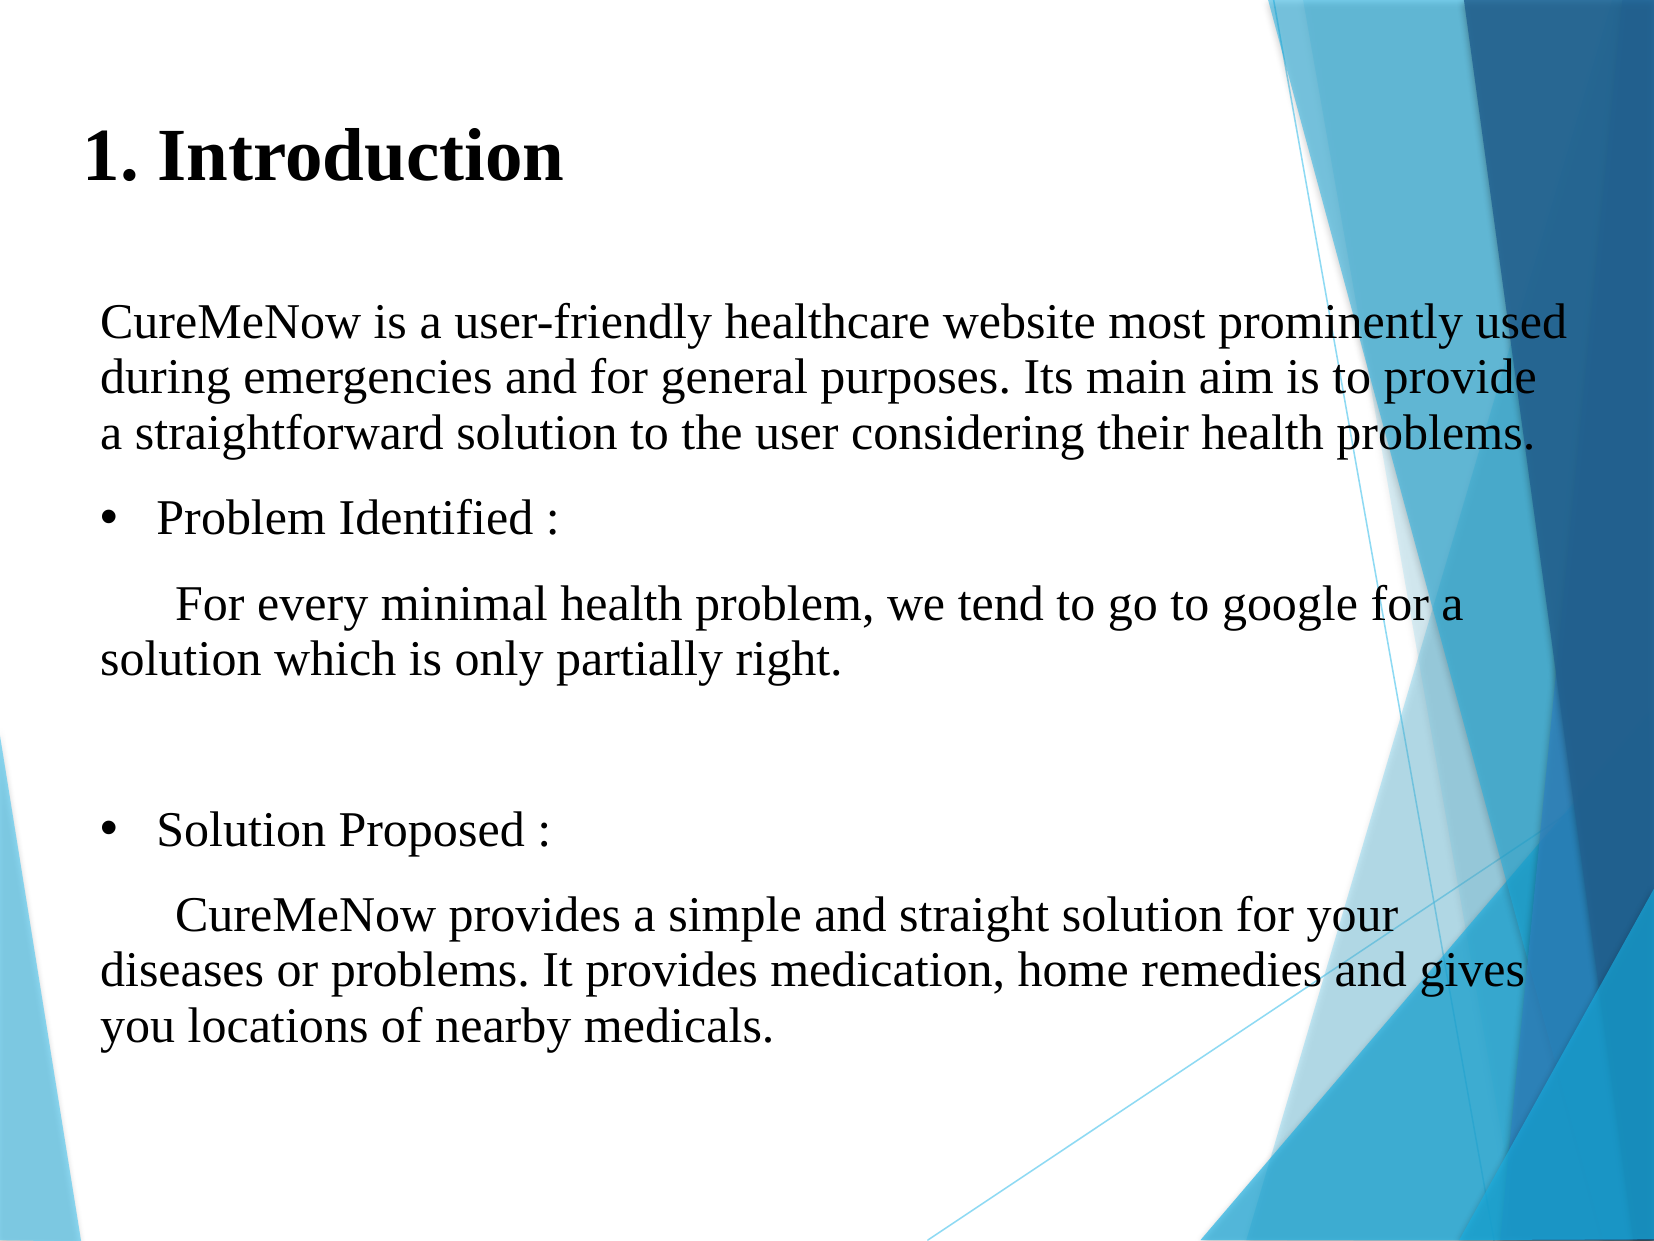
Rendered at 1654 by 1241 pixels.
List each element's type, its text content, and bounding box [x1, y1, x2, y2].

text_box 1. Introduction [82, 49, 1571, 257]
text_box CureMeNow is a user-friendly healthcare website most prominently used during emergencies and for general purposes. Its main aim is to provide a straightforward solution to the user considering their health problems. Problem Identified : For every minimal health problem, we tend to go to google for a solution which is only partially right. Solution Proposed : CureMeNow provides a simple and straight solution for your diseases or problems. It provides medication, home remedies and gives you locations of nearby medicals. [82, 290, 1571, 1152]
